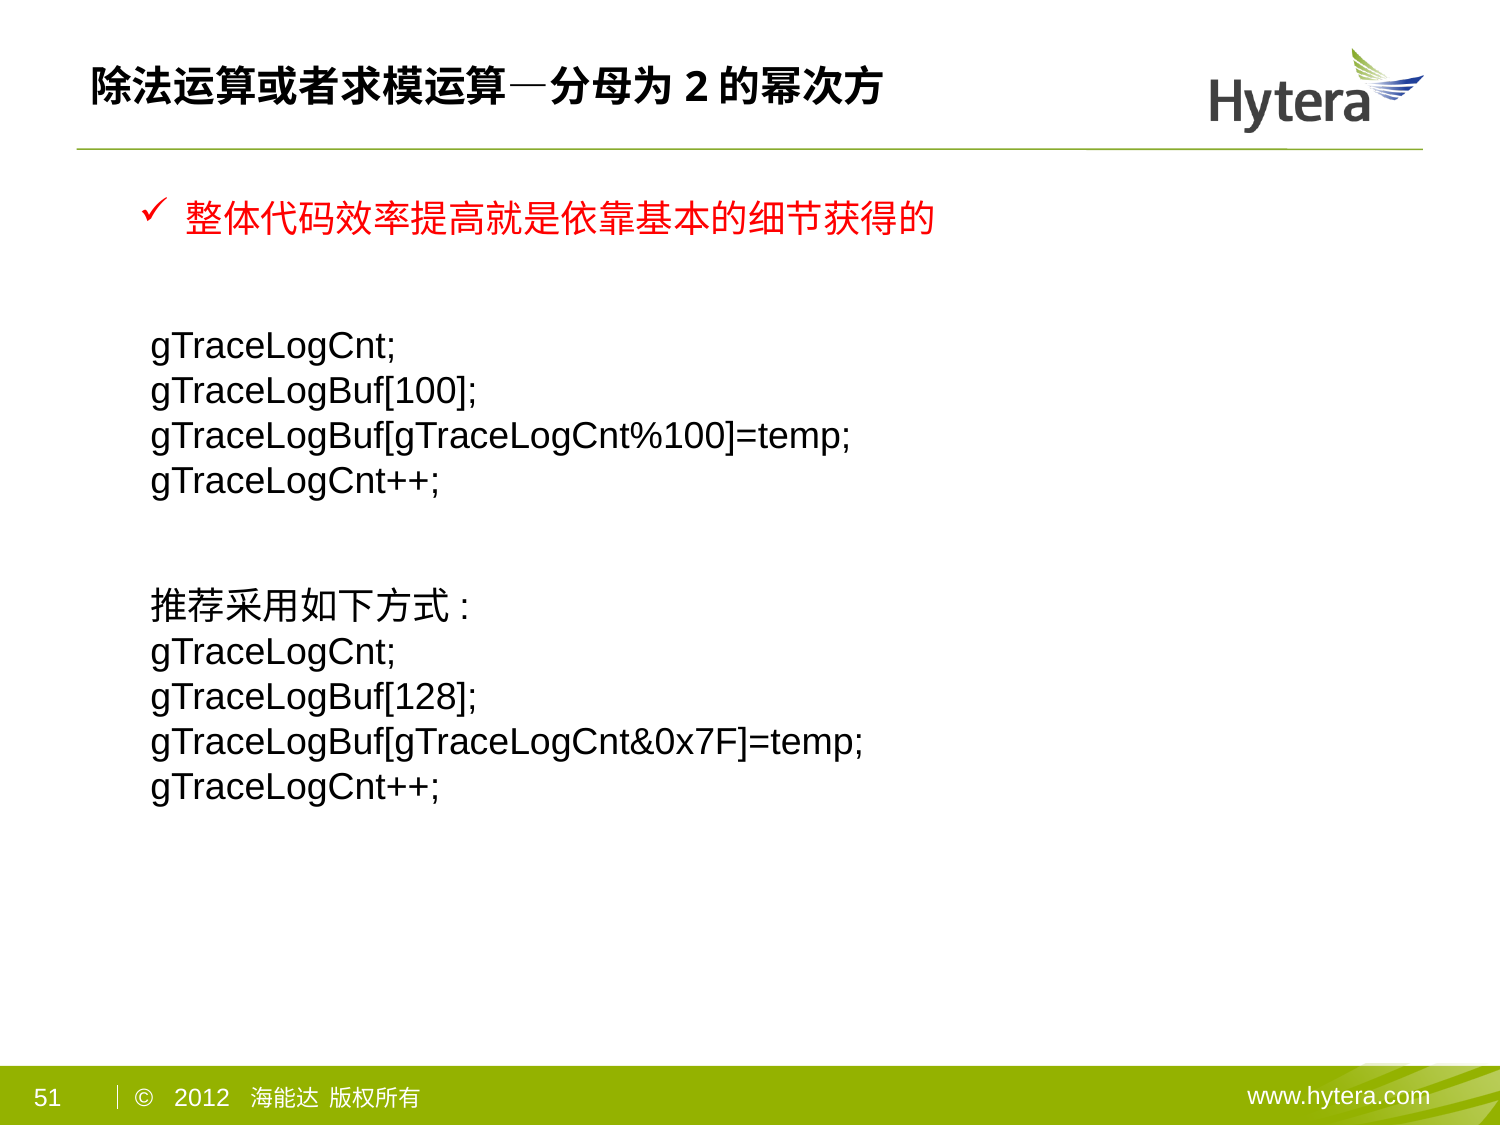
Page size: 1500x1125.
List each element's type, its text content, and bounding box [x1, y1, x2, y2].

text_box gTraceLogCnt; gTraceLogBuf[100]; gTraceLogBuf[gTraceLogCnt%100]=temp; gTraceLogCnt++; [135, 313, 998, 509]
text_box 推荐采用如下方式: gTraceLogCnt; gTraceLogBuf[128]; gTraceLogBuf[gTraceLogCnt&0x7F]=temp; gTraceLogCnt++; [135, 574, 998, 814]
picture [1135, 1063, 1500, 1125]
text_box 整体代码效率提高就是依靠基本的细节获得的 [123, 188, 987, 248]
title 除法运算或者求模运算—分母为2的幂次方 [75, 38, 1425, 131]
